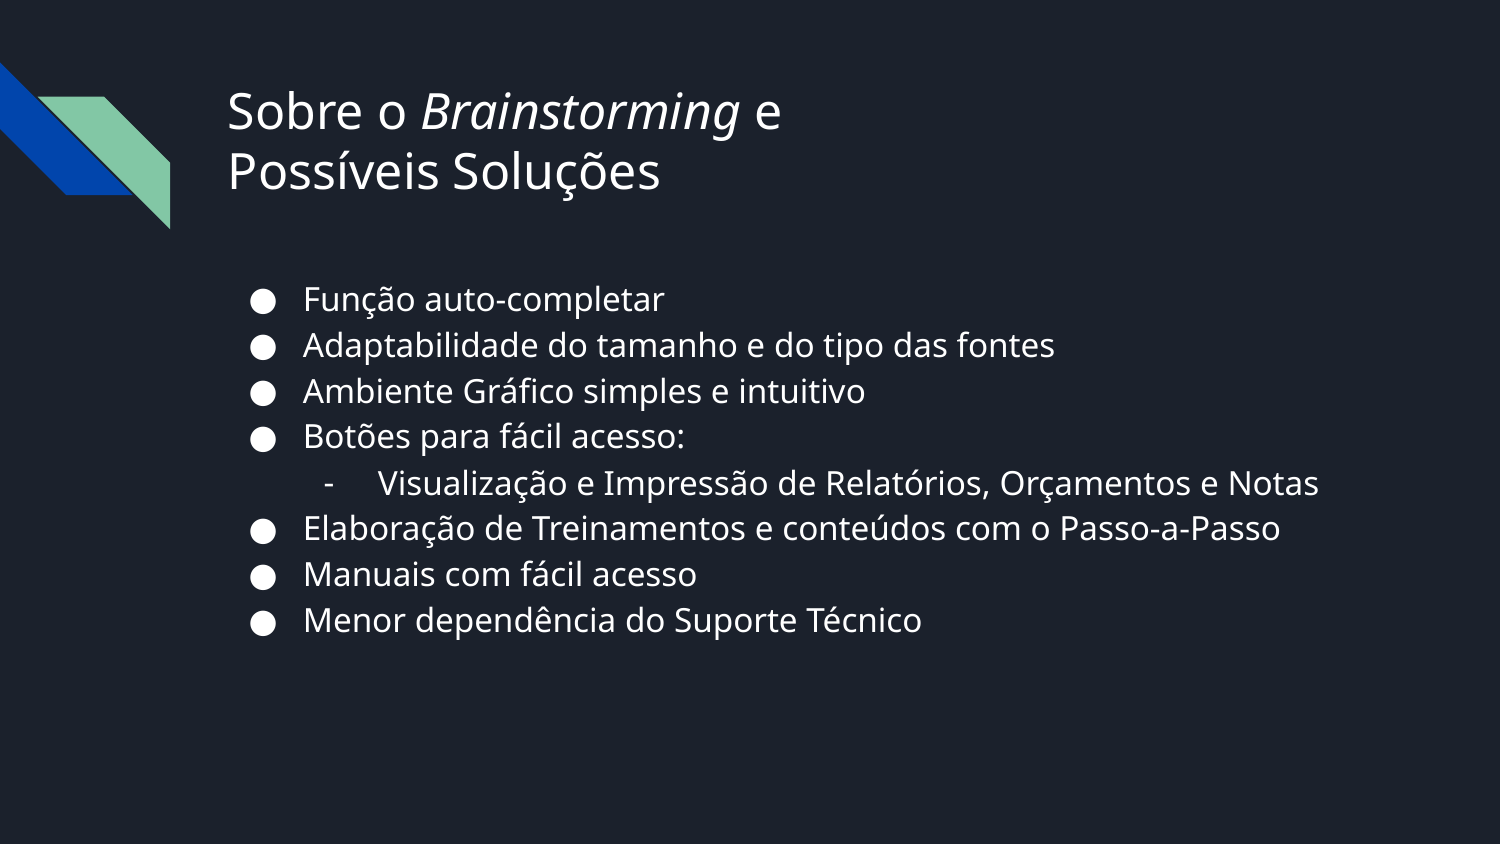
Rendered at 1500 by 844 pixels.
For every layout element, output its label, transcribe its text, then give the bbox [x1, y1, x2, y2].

list Função auto-completar Adaptabilidade do tamanho e do tipo das fontes Ambiente Gráfico simples e intuitivo Botões para fácil acesso: Visualização e Impressão de Relatórios, Orçamentos e Notas Elaboração de Treinamentos e conteúdos com o Passo-a-Passo Manuais com fácil acesso Menor dependência do Suporte Técnico [212, 257, 1368, 735]
title Sobre o Brainstorming e Possíveis Soluções [212, 64, 1368, 215]
